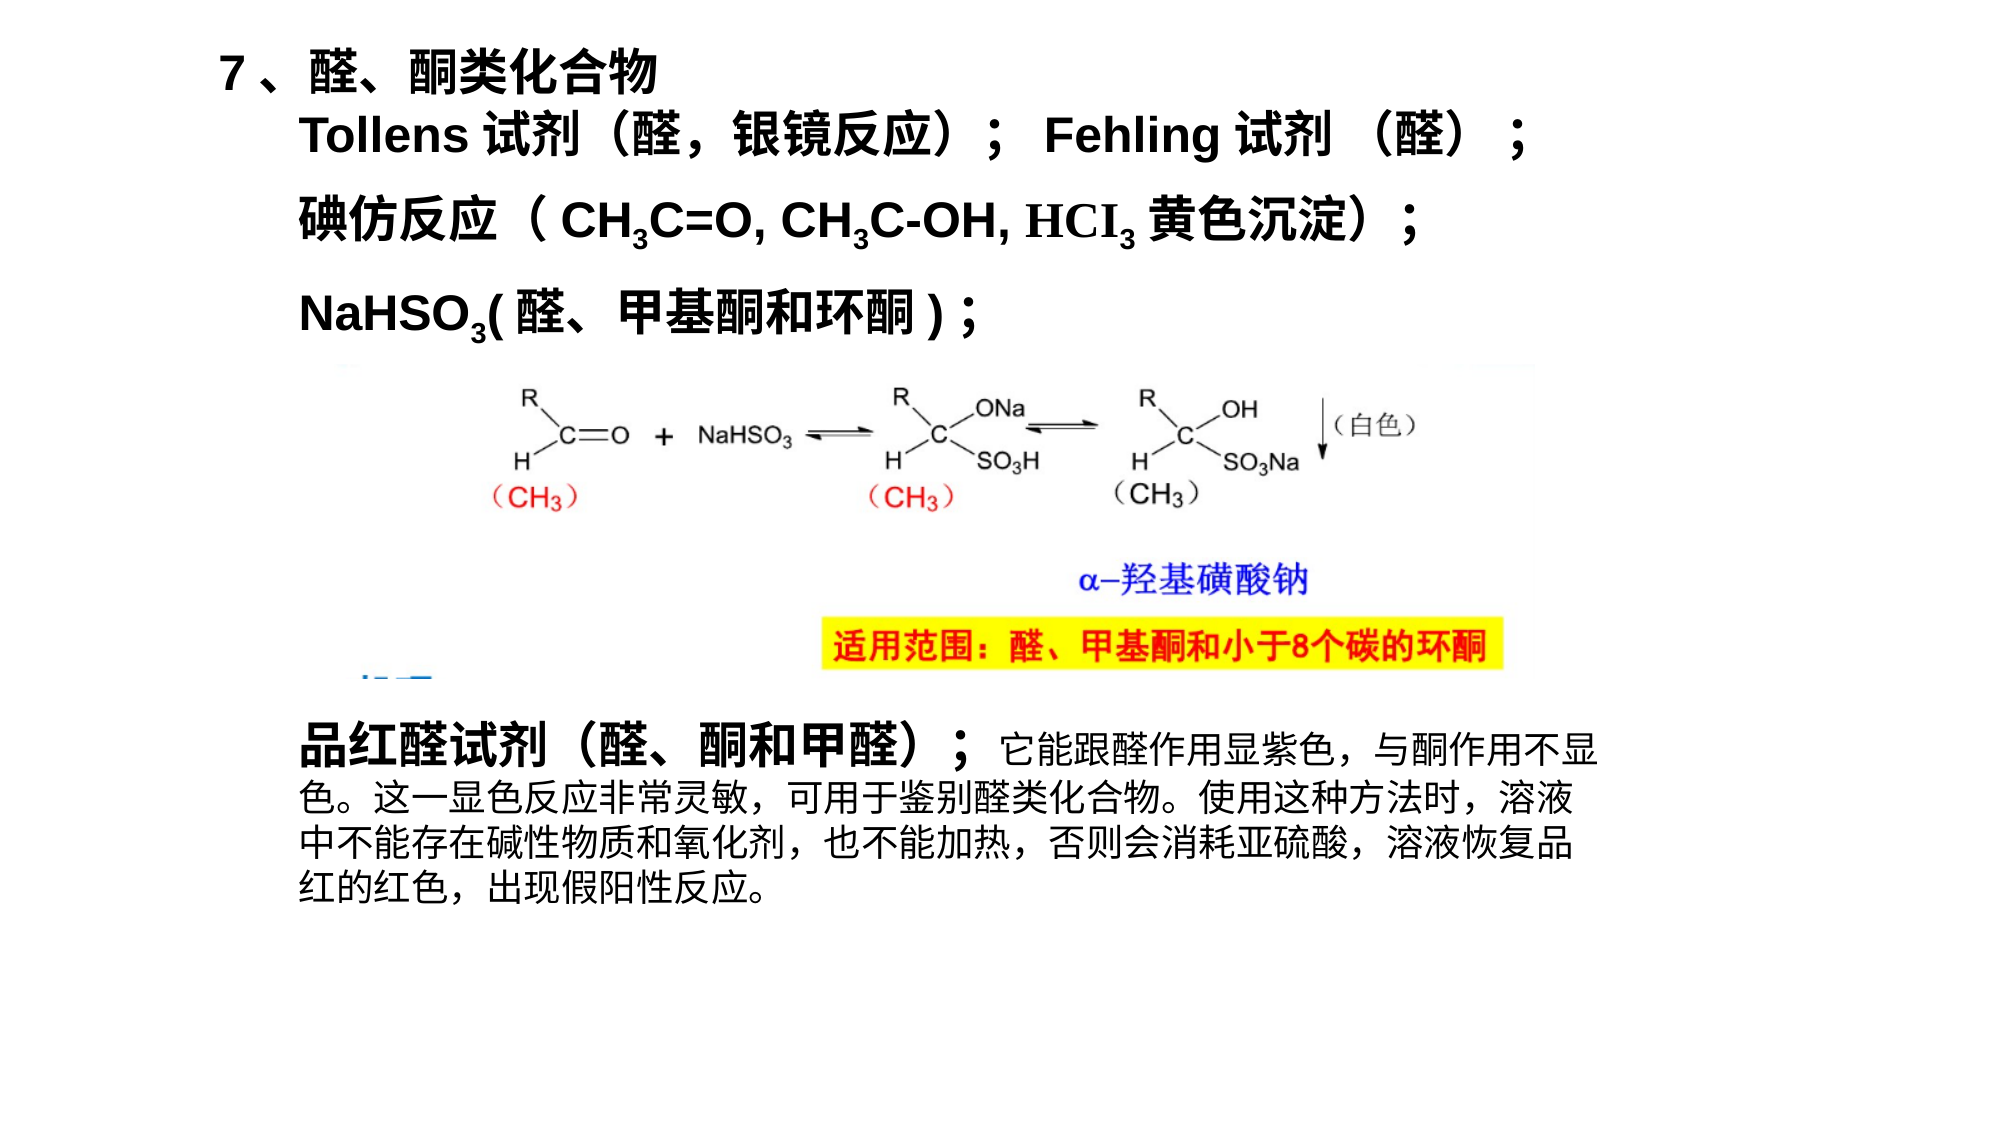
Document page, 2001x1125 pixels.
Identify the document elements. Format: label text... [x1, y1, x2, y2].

text_box 7、醛、酮类化合物 [203, 33, 1255, 109]
picture [334, 364, 1535, 679]
text_box Tollens试剂（醛，银镜反应）；Fehling试剂 （醛） ； 碘仿反应（CH3C=O, CH3C-OH, HCI3黄色沉淀）； NaHSO3(醛、甲基酮和环酮)； 品红醛试剂（醛、酮和甲醛）；它能跟醛作用显紫色，与酮作用不显色。这一显色反应非常灵敏，可用于鉴别醛类化合物。使用这种方法时，溶液中不能存在碱性物质和氧化剂，也不能加热，否则会消耗亚硫酸，溶液恢复品红的红色，出现假阳性反应。 [283, 94, 1619, 1002]
